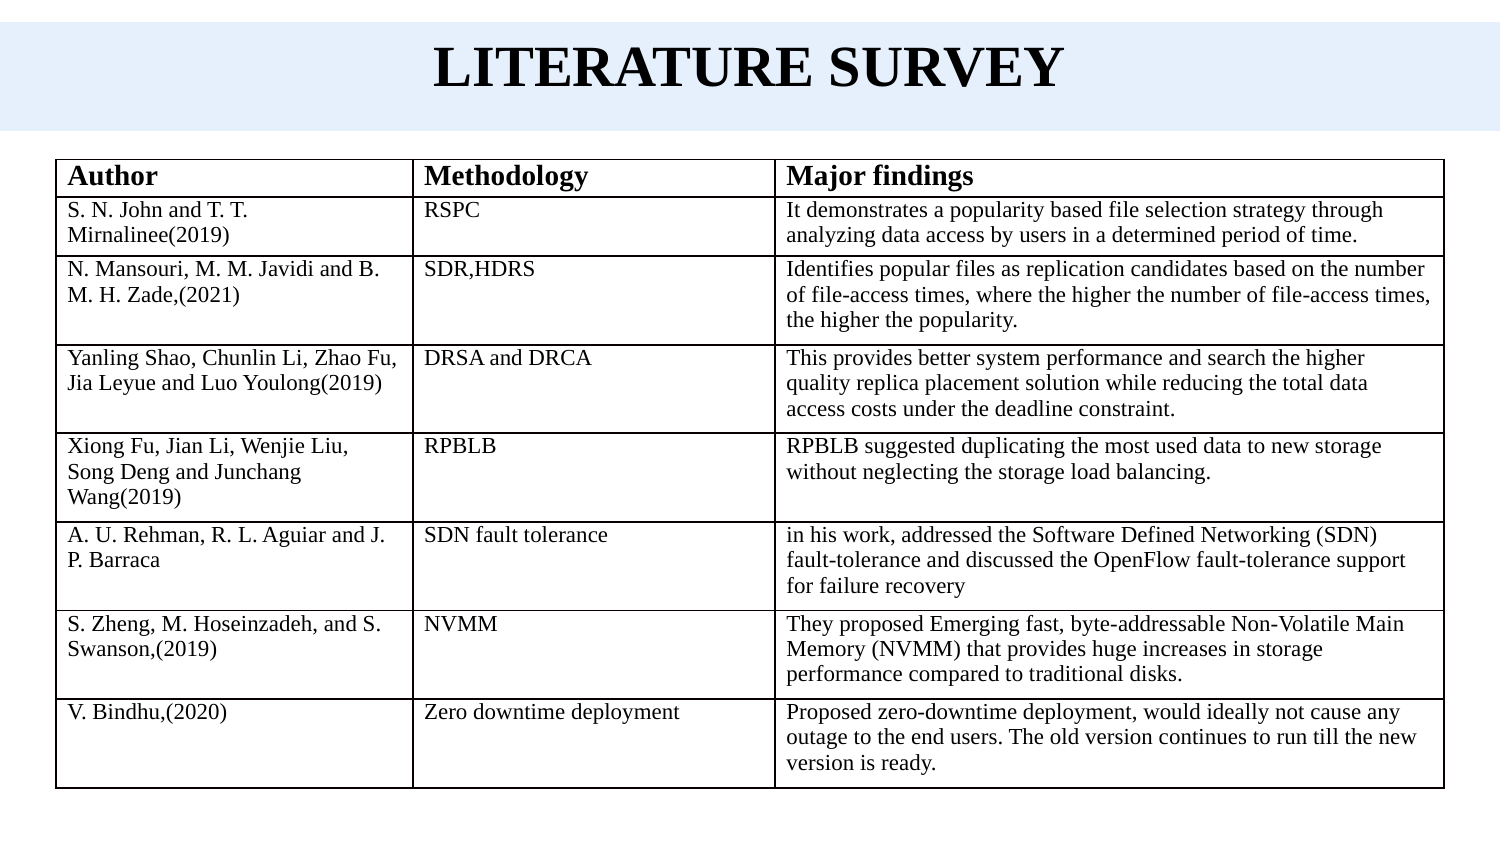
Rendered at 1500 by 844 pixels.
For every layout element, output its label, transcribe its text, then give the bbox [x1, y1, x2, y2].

table_cell DRSA and DRCA [414, 346, 774, 432]
text_box LITERATURE SURVEY [0, 22, 1500, 132]
table_cell A. U. Rehman, R. L. Aguiar and J. P. Barraca [57, 523, 412, 610]
table_cell S. Zheng, M. Hoseinzadeh, and S. Swanson,(2019) [57, 611, 412, 698]
table_cell SDN fault tolerance [414, 523, 774, 610]
table_cell N. Mansouri, M. M. Javidi and B. M. H. Zade,(2021) [57, 257, 412, 344]
table_cell RPBLB [414, 434, 774, 521]
table_header Major findings [776, 160, 1443, 196]
table_cell Identifies popular files as replication candidates based on the number of file-access times, where the higher the number of file-access times, the higher the popularity. [776, 257, 1443, 344]
table_cell It demonstrates a popularity based file selection strategy through analyzing data access by users in a determined period of time. [776, 198, 1443, 255]
table_header Author [57, 160, 412, 196]
table_cell V. Bindhu,(2020) [57, 700, 412, 787]
table_cell They proposed Emerging fast, byte-addressable Non-Volatile Main Memory (NVMM) that provides huge increases in storage performance compared to traditional disks. [776, 611, 1443, 698]
table_header Methodology [414, 160, 774, 196]
table_cell S. N. John and T. T. Mirnalinee(2019) [57, 198, 412, 255]
table_cell Xiong Fu, Jian Li, Wenjie Liu, Song Deng and Junchang Wang(2019) [57, 434, 412, 521]
table_cell RPBLB suggested duplicating the most used data to new storage without neglecting the storage load balancing. [776, 434, 1443, 521]
table_cell Zero downtime deployment [414, 700, 774, 787]
table_cell This provides better system performance and search the higher quality replica placement solution while reducing the total data access costs under the deadline constraint. [776, 346, 1443, 432]
table_cell RSPC [414, 198, 774, 255]
table_cell Yanling Shao, Chunlin Li, Zhao Fu, Jia Leyue and Luo Youlong(2019) [57, 346, 412, 432]
table_cell NVMM [414, 611, 774, 698]
table_cell in his work, addressed the Software Defined Networking (SDN) fault-tolerance and discussed the OpenFlow fault-tolerance support for failure recovery [776, 523, 1443, 610]
table_cell Proposed zero-downtime deployment, would ideally not cause any outage to the end users. The old version continues to run till the new version is ready. [776, 700, 1443, 787]
table_cell SDR,HDRS [414, 257, 774, 344]
